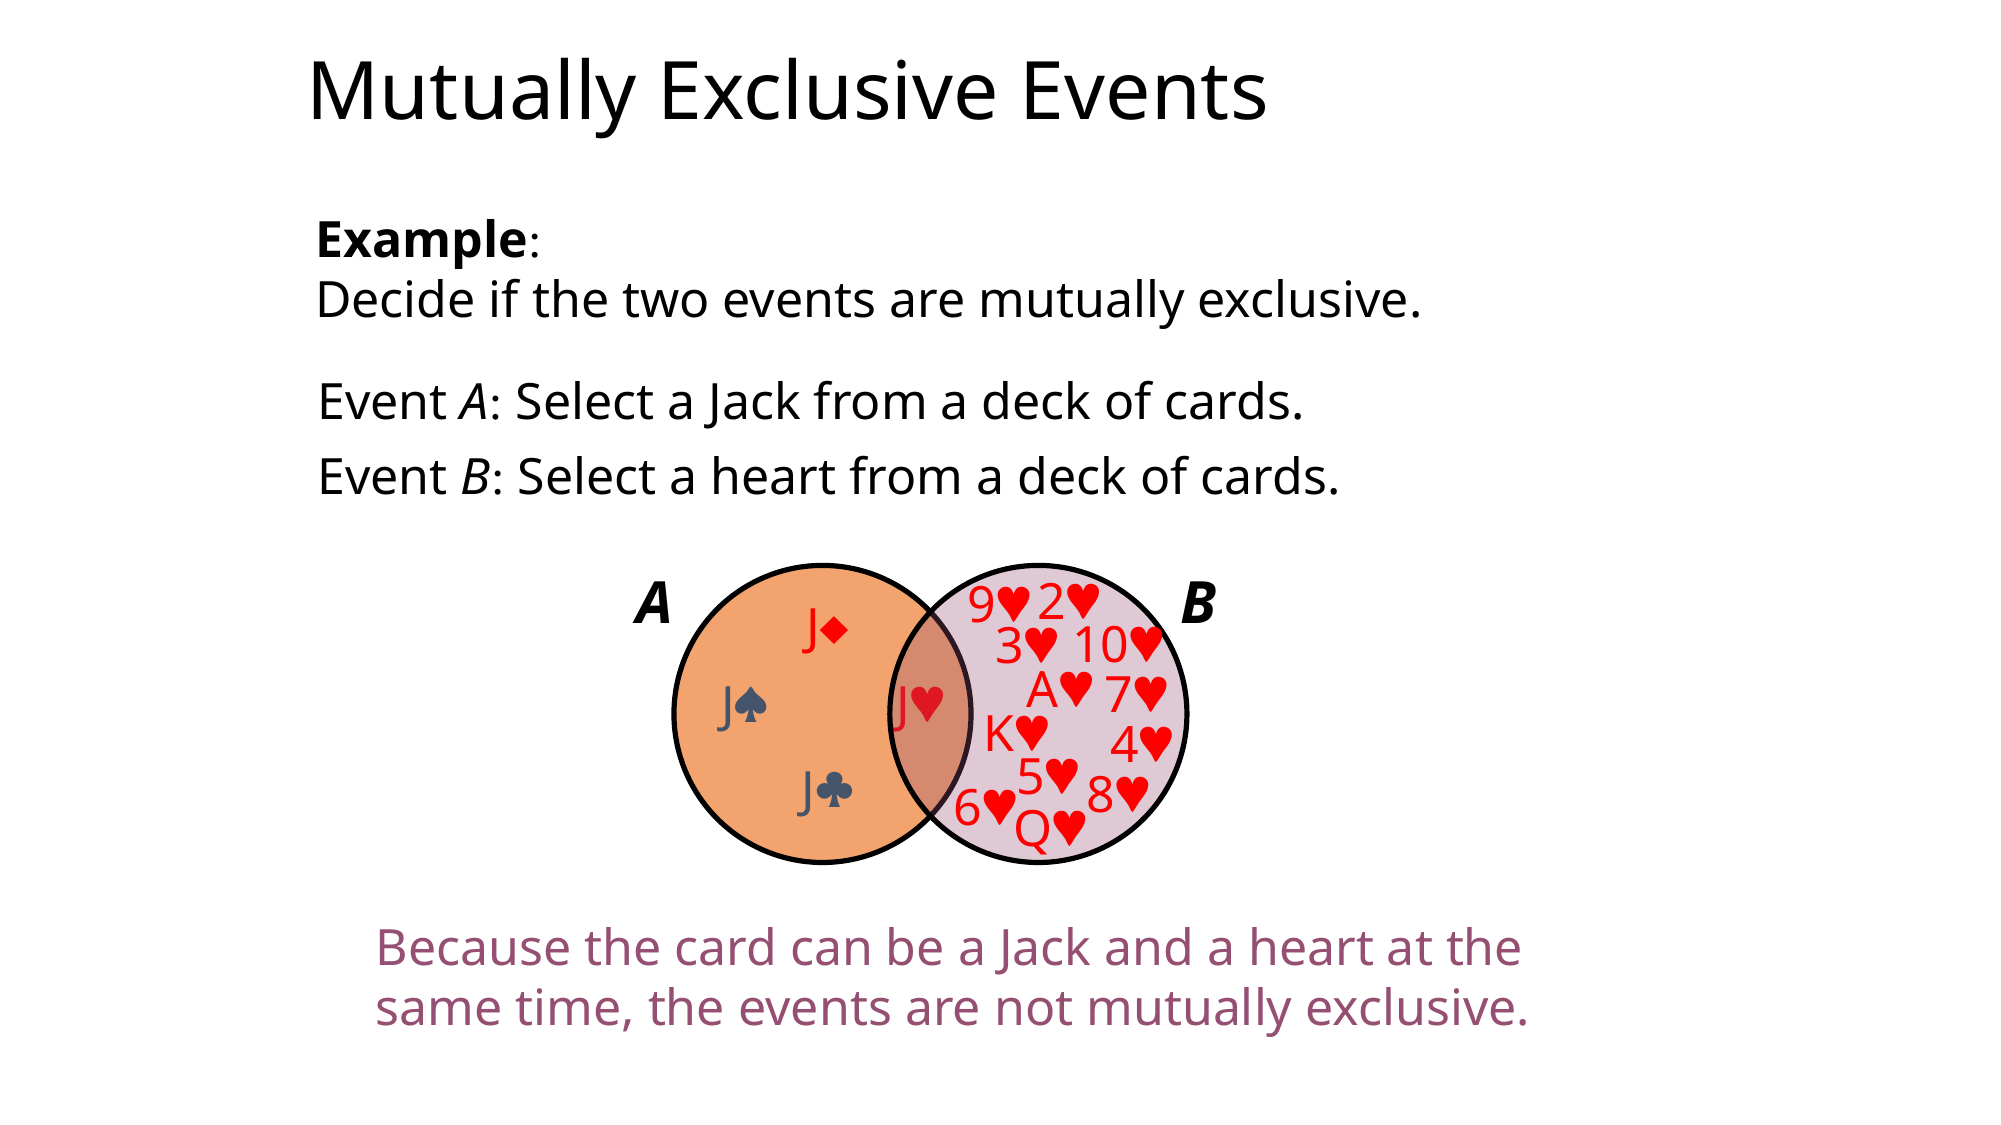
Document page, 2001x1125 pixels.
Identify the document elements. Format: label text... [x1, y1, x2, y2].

text_box Because the card can be a Jack and a heart at the same time, the events are not mutually exclusive. [360, 907, 1599, 1043]
title Mutually Exclusive Events [291, 42, 1709, 146]
text_box Event A: Select a Jack from a deck of cards. Event B: Select a heart from a deck of cards. [302, 347, 1513, 513]
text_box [618, 557, 889, 863]
text_box Example: Decide if the two events are mutually exclusive. [300, 199, 1637, 336]
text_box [889, 557, 1235, 865]
